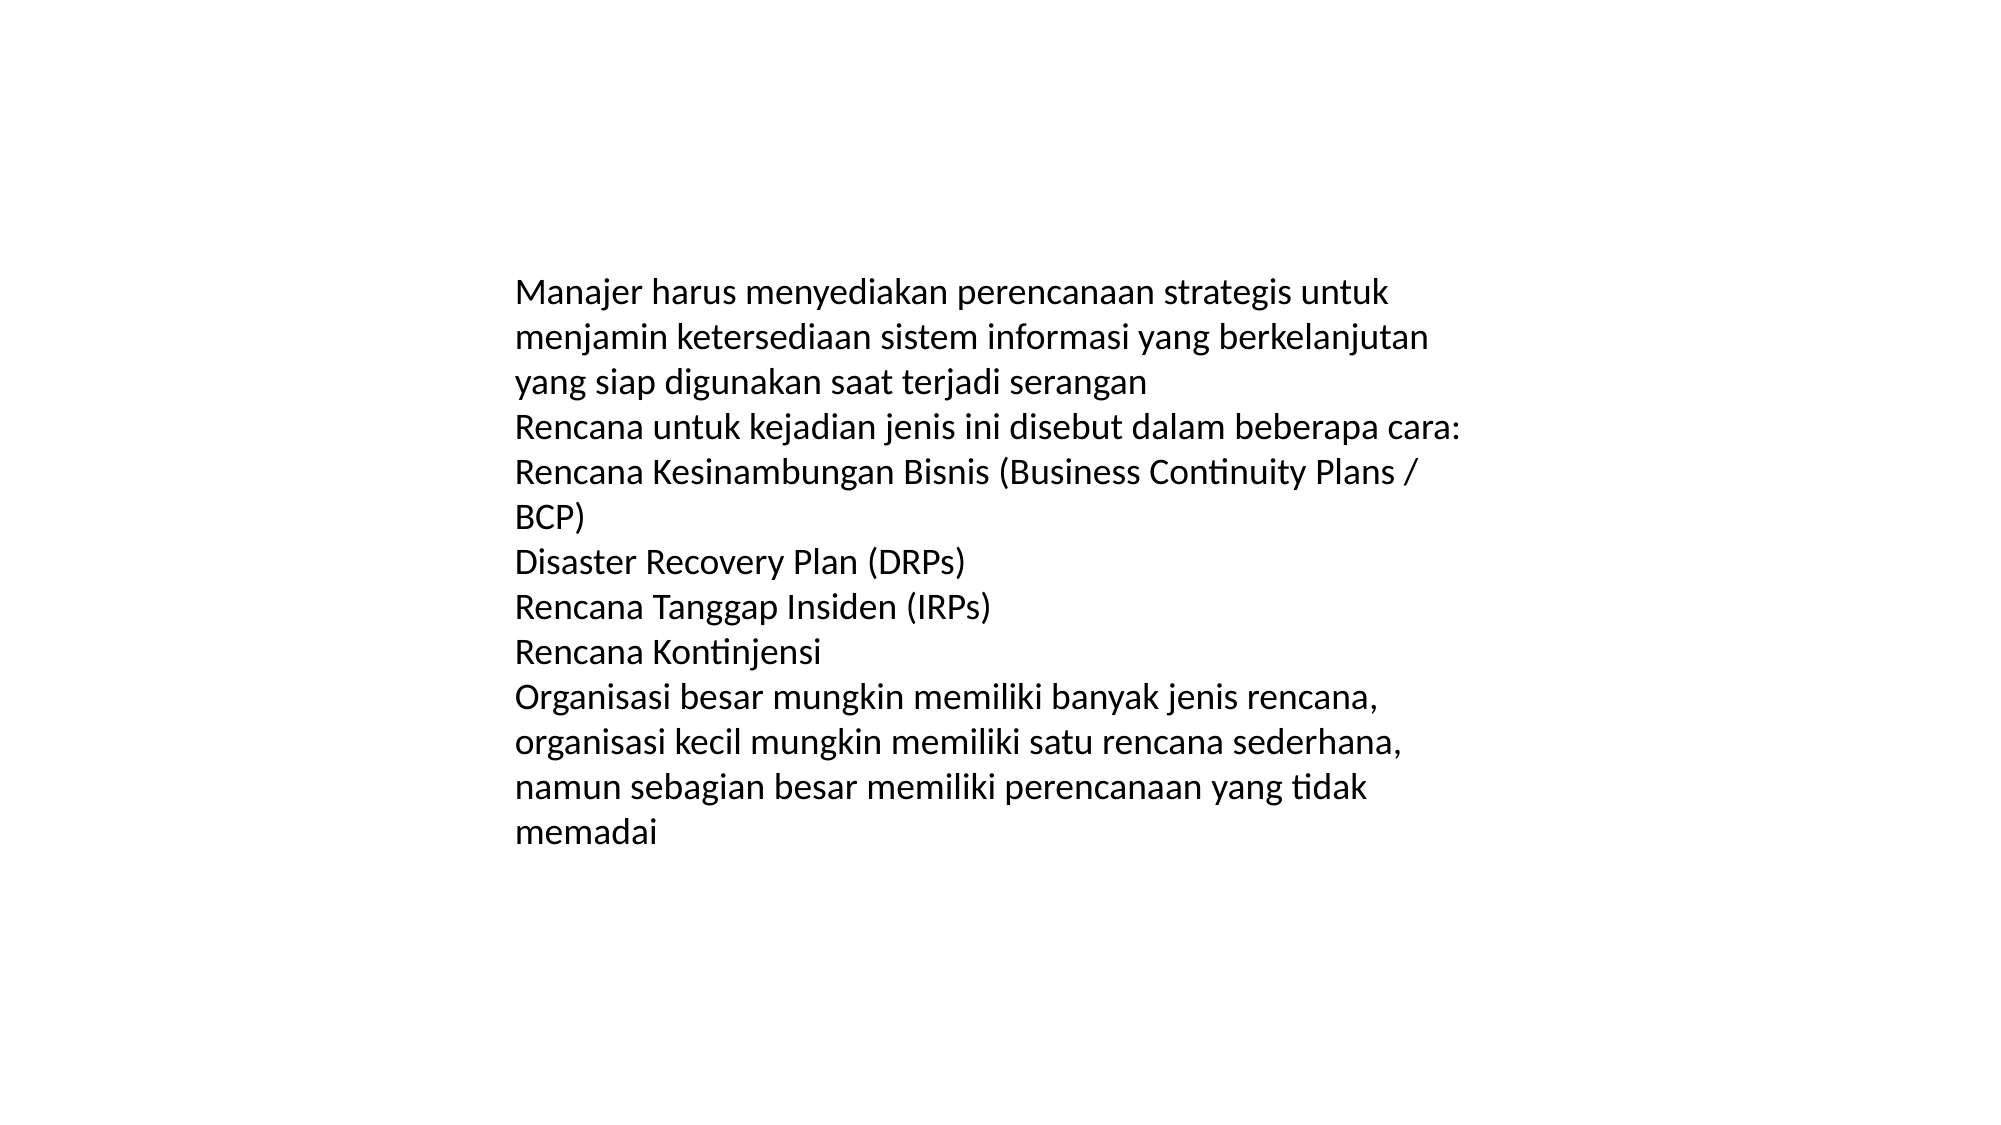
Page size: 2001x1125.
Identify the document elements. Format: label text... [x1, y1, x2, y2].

text_box Manajer harus menyediakan perencanaan strategis untuk menjamin ketersediaan sistem informasi yang berkelanjutan yang siap digunakan saat terjadi serangan Rencana untuk kejadian jenis ini disebut dalam beberapa cara: Rencana Kesinambungan Bisnis (Business Continuity Plans / BCP) Disaster Recovery Plan (DRPs) Rencana Tanggap Insiden (IRPs) Rencana Kontinjensi Organisasi besar mungkin memiliki banyak jenis rencana, organisasi kecil mungkin memiliki satu rencana sederhana, namun sebagian besar memiliki perencanaan yang tidak memadai [500, 259, 1500, 860]
